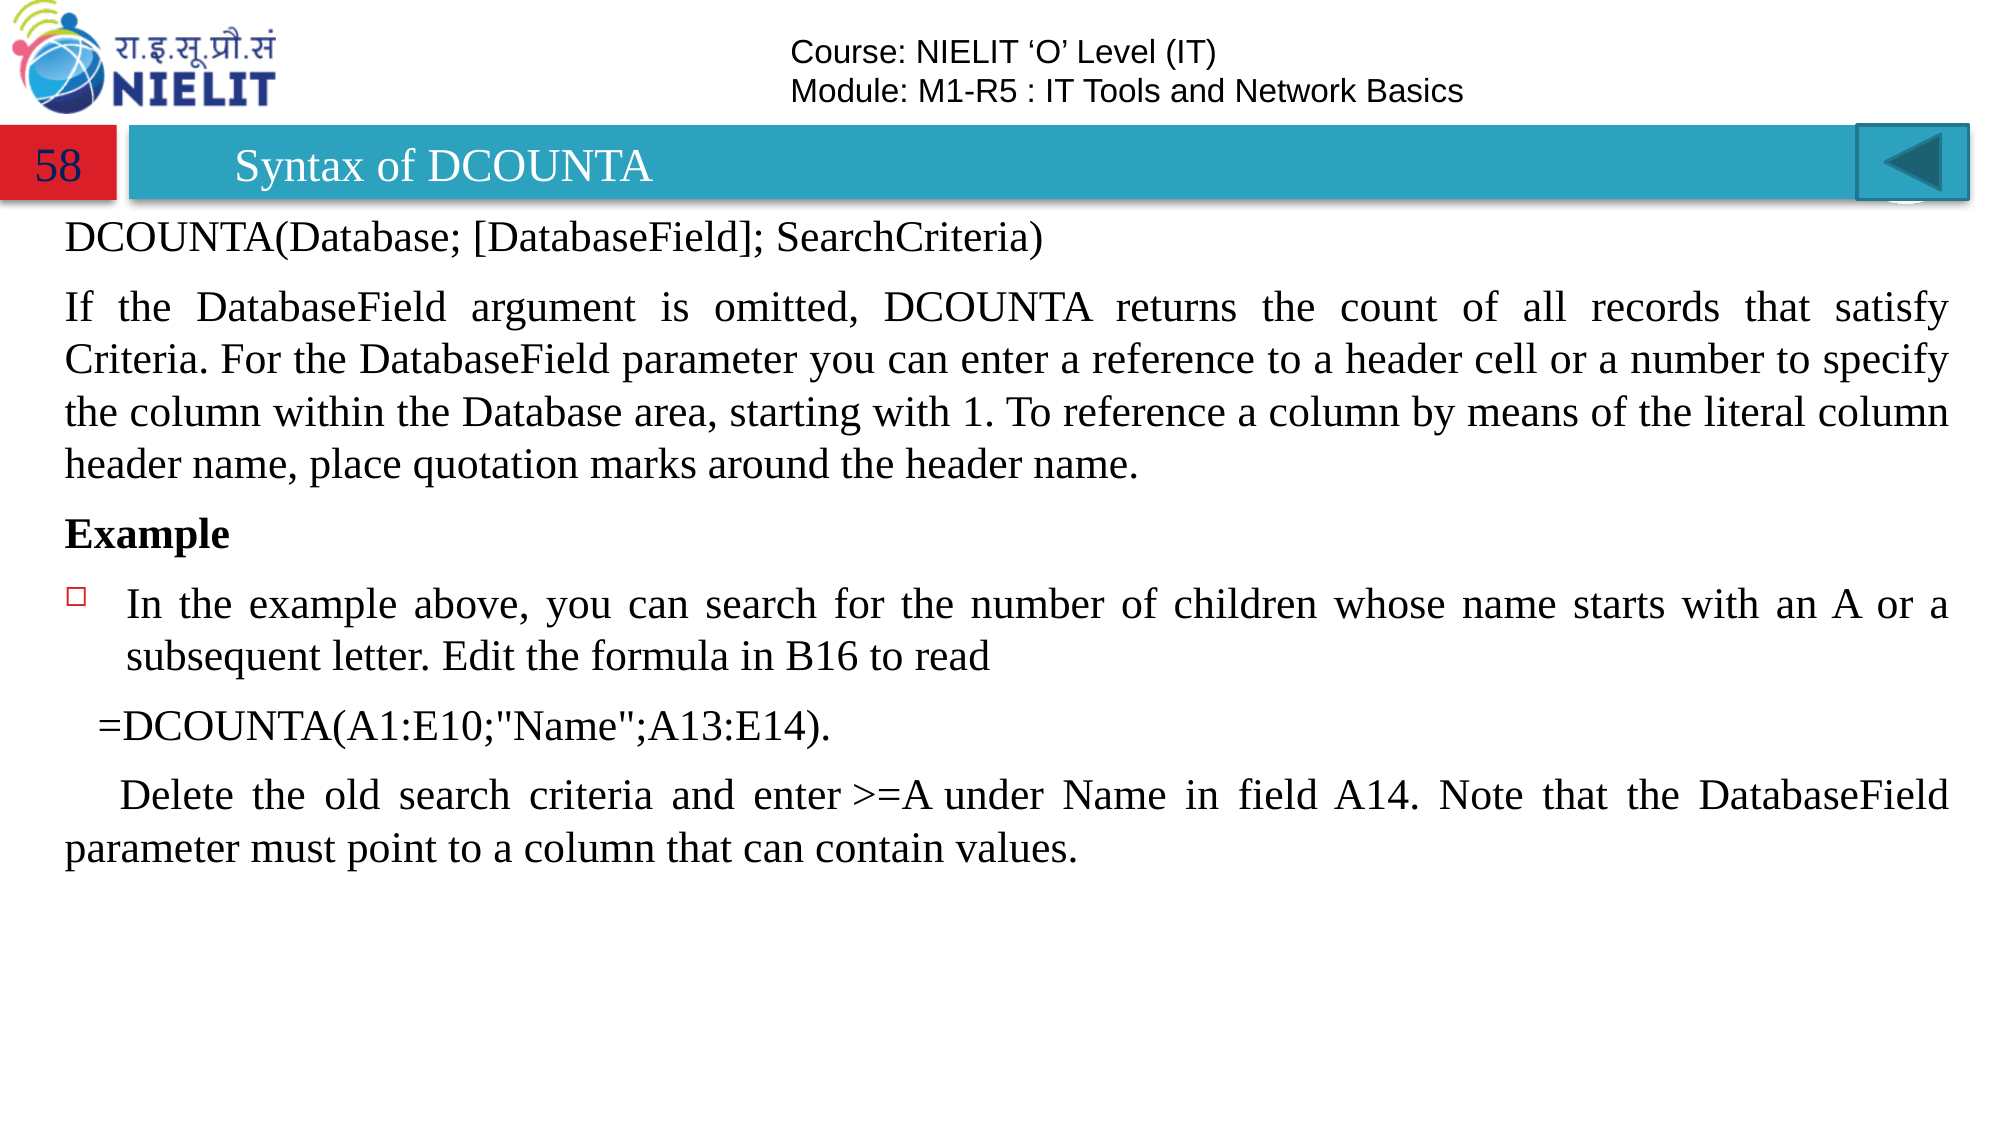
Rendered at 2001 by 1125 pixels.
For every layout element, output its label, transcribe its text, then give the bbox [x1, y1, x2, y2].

title Syntax of DCOUNTA [216, 125, 1969, 199]
list DCOUNTA(Database; [DatabaseField]; SearchCriteria) If the DatabaseField argument is omitted, DCOUNTA returns the count of all records that satisfy Criteria. For the DatabaseField parameter you can enter a reference to a header cell or a number to specify the column within the Database area, starting with 1. To reference a column by means of the literal column header name, place quotation marks around the header name. Example In the example above, you can search for the number of children whose name starts with an A or a subsequent letter. Edit the formula in B16 to read =DCOUNTA(A1:E10;"Name";A13:E14). Delete the old search criteria and enter >=A under Name in field A14. Note that the DatabaseField parameter must point to a column that can contain values. [46, 199, 1969, 1005]
picture [12, 0, 276, 114]
slide_number 58 [0, 125, 117, 200]
picture [307, 10, 1891, 121]
